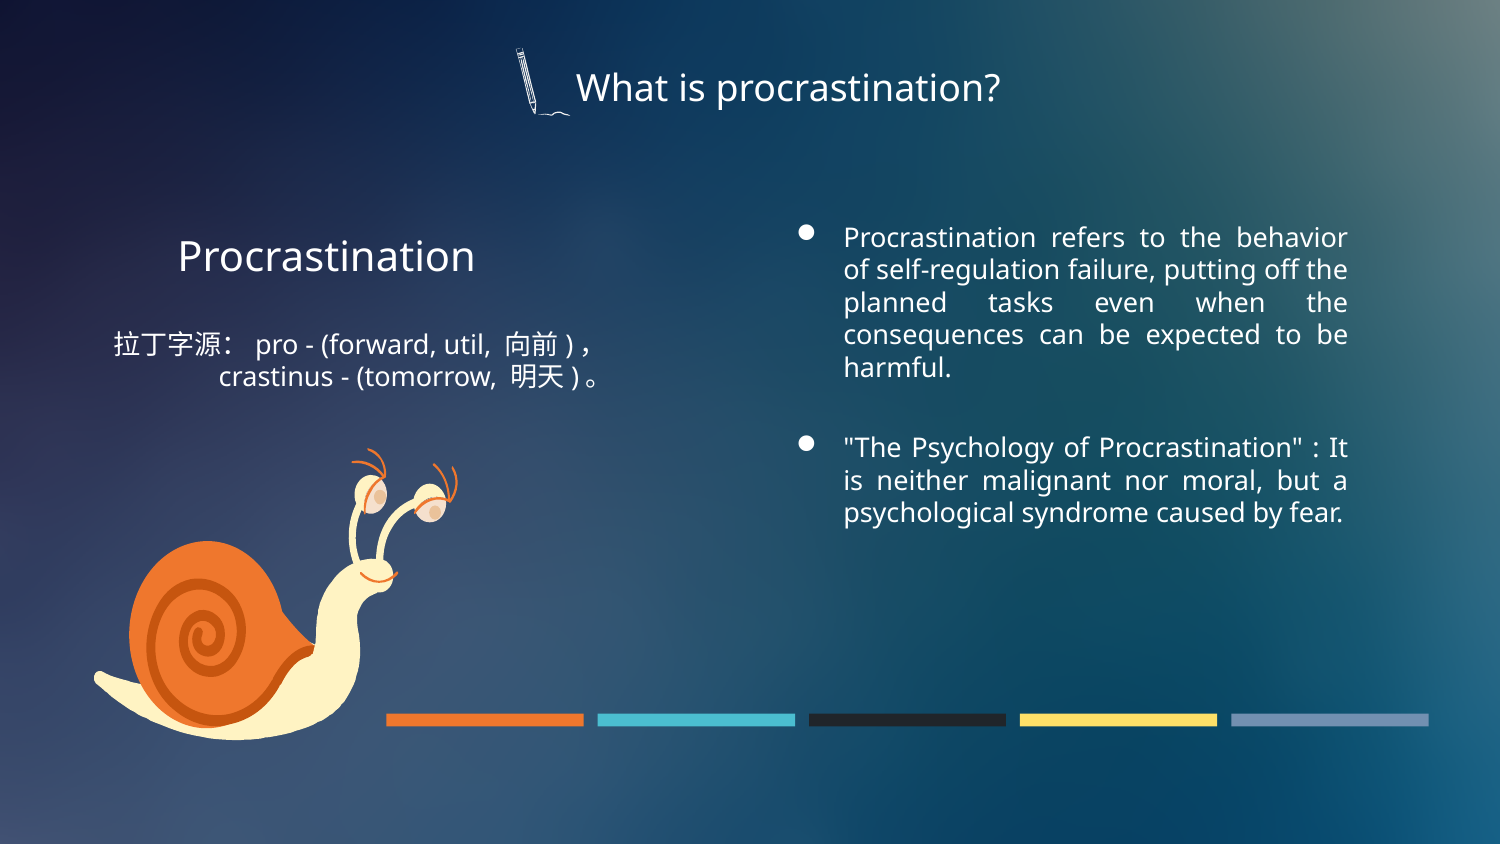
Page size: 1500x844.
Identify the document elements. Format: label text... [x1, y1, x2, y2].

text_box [386, 713, 1429, 727]
text_box What is procrastination? [571, 56, 1119, 116]
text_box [93, 447, 458, 741]
text_box "The Psychology of Procrastination" : It is neither malignant nor moral, but a psychological syndrome caused by fear. [781, 423, 1363, 536]
text_box 拉丁字源：pro - (forward, util, 向前)， crastinus - (tomorrow, 明天)。 [98, 319, 673, 400]
text_box Procrastination [162, 222, 538, 288]
text_box Procrastination refers to the behavior of self-regulation failure, putting off the planned tasks even when the consequences can be expected to be harmful. [781, 212, 1363, 423]
picture [0, 0, 1500, 844]
